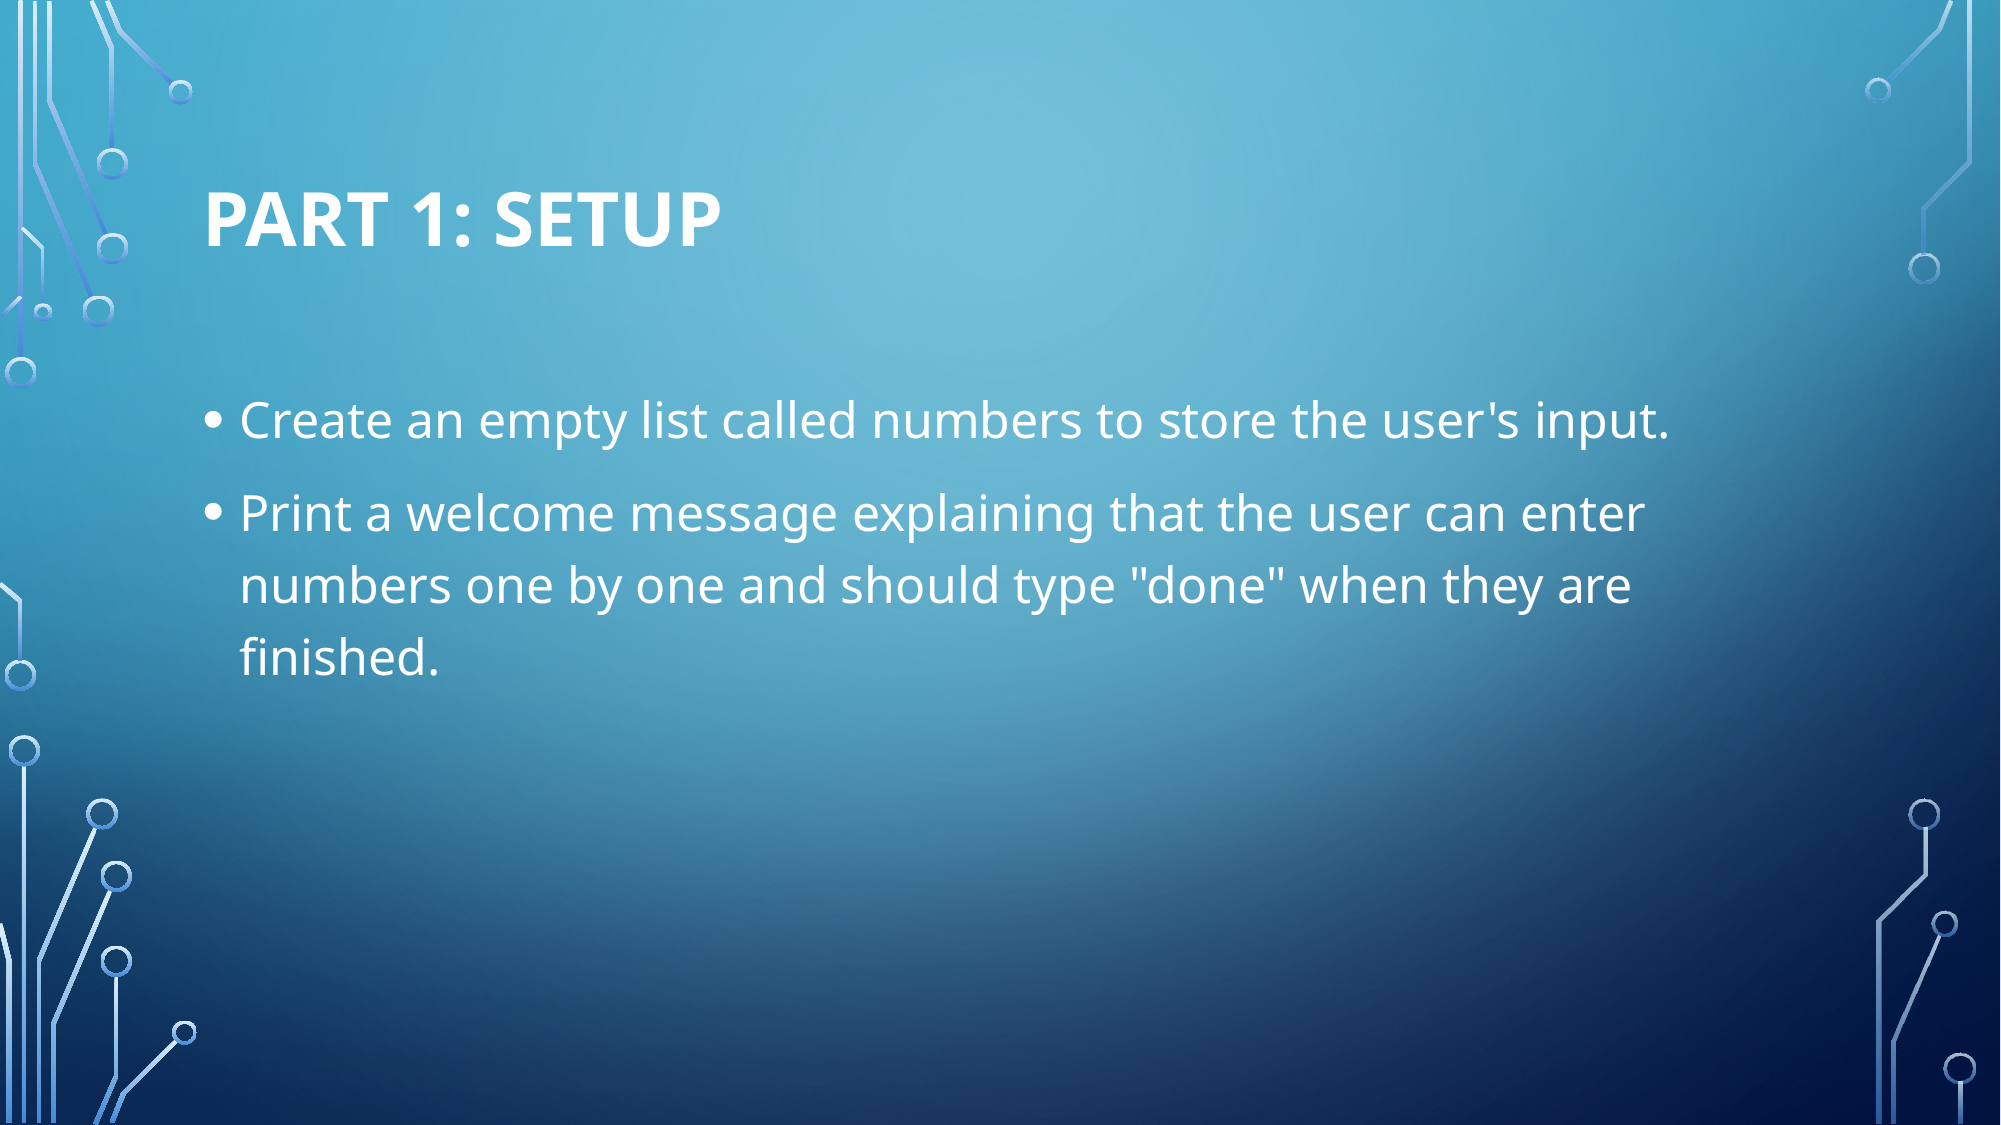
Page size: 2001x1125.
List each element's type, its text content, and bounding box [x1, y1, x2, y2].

title Part 1: Setup [187, 101, 1813, 344]
list Create an empty list called numbers to store the user's input. Print a welcome message explaining that the user can enter numbers one by one and should type "done" when they are finished. [187, 369, 1813, 950]
